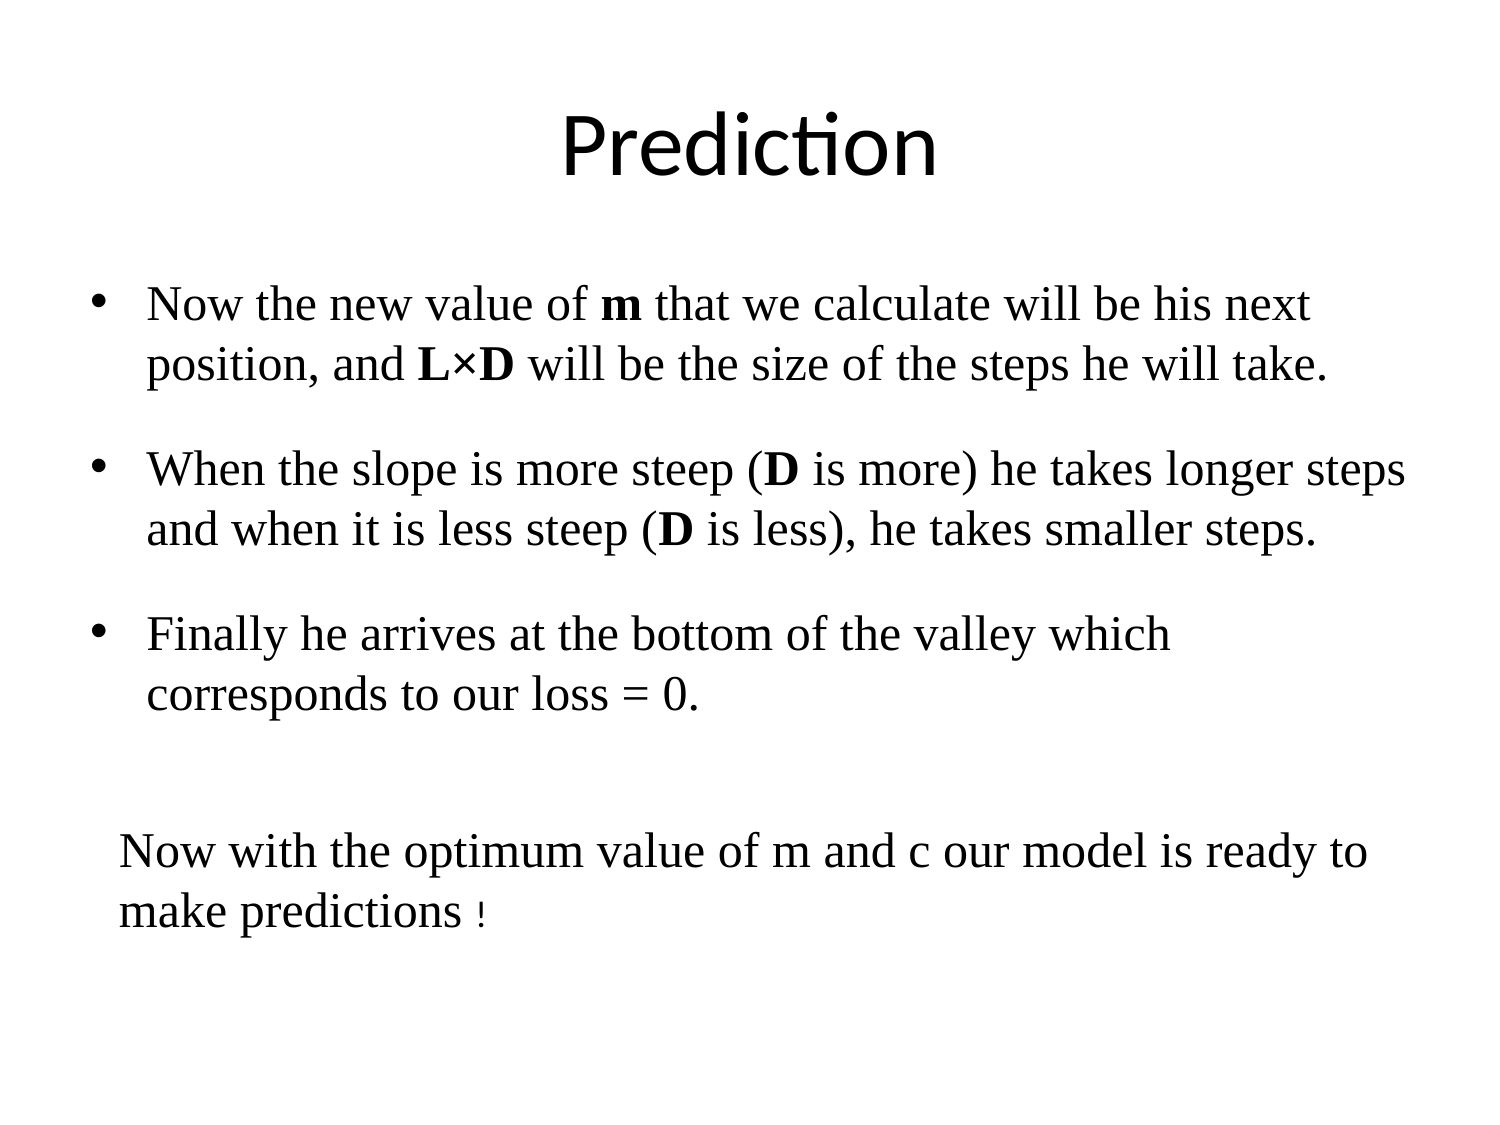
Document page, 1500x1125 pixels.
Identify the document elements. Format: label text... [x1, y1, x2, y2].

title Prediction [75, 45, 1425, 233]
text_box Now with the optimum value of m and c our model is ready to make predictions ! [104, 810, 1456, 946]
list Now the new value of m that we calculate will be his next position, and L×D will be the size of the steps he will take. When the slope is more steep (D is more) he takes longer steps and when it is less steep (D is less), he takes smaller steps. Finally he arrives at the bottom of the valley which corresponds to our loss = 0. [75, 262, 1425, 1005]
